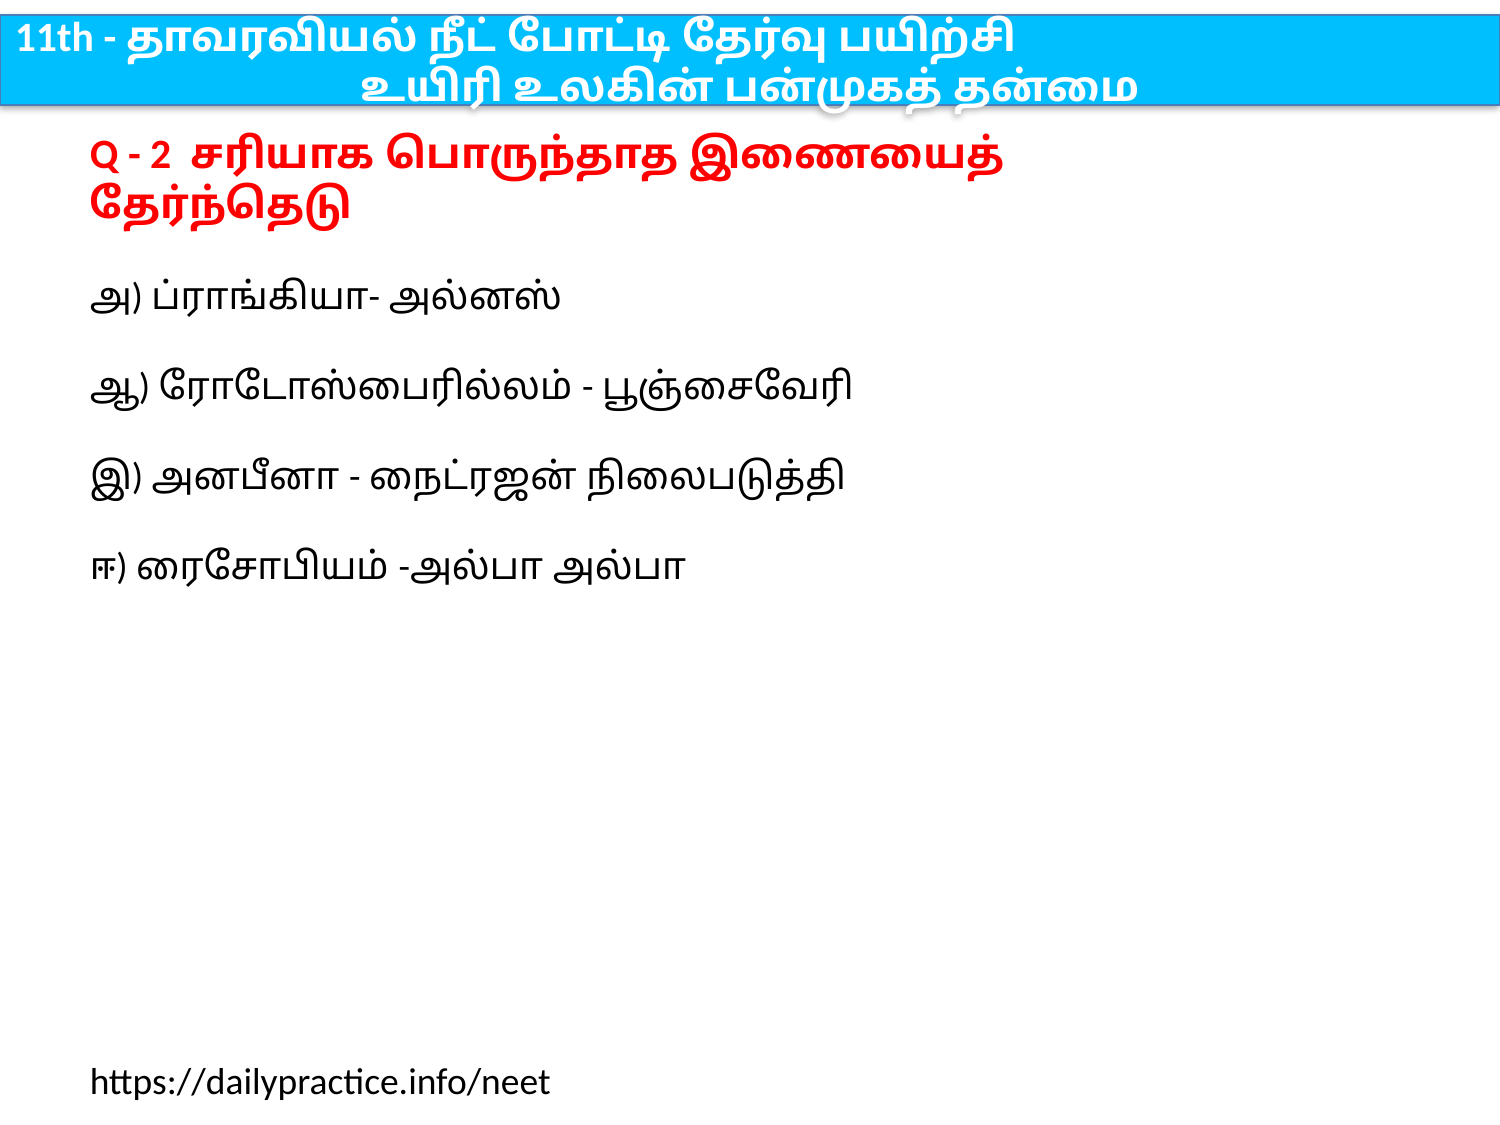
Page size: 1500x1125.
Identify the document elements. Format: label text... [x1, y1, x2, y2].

text_box https://dailypractice.info/neet [74, 1049, 675, 1110]
text_box Q - 2 சரியாக பொருந்தாத இணையைத் தேர்ந்தெடு அ) ப்ராங்கியா- அல்னஸ் ஆ) ரோடோஸ்பைரில்லம் - பூஞ்சைவேரி இ) அனபீனா - நைட்ரஜன் நிலைபடுத்தி ஈ) ரைசோபியம் -அல்பா அல்பா [74, 74, 1275, 595]
text_box 11th - தாவரவியல் நீட் போட்டி தேர்வு பயிற்சி உயிரி உலகின் பன்முகத் தன்மை [0, 14, 1500, 106]
